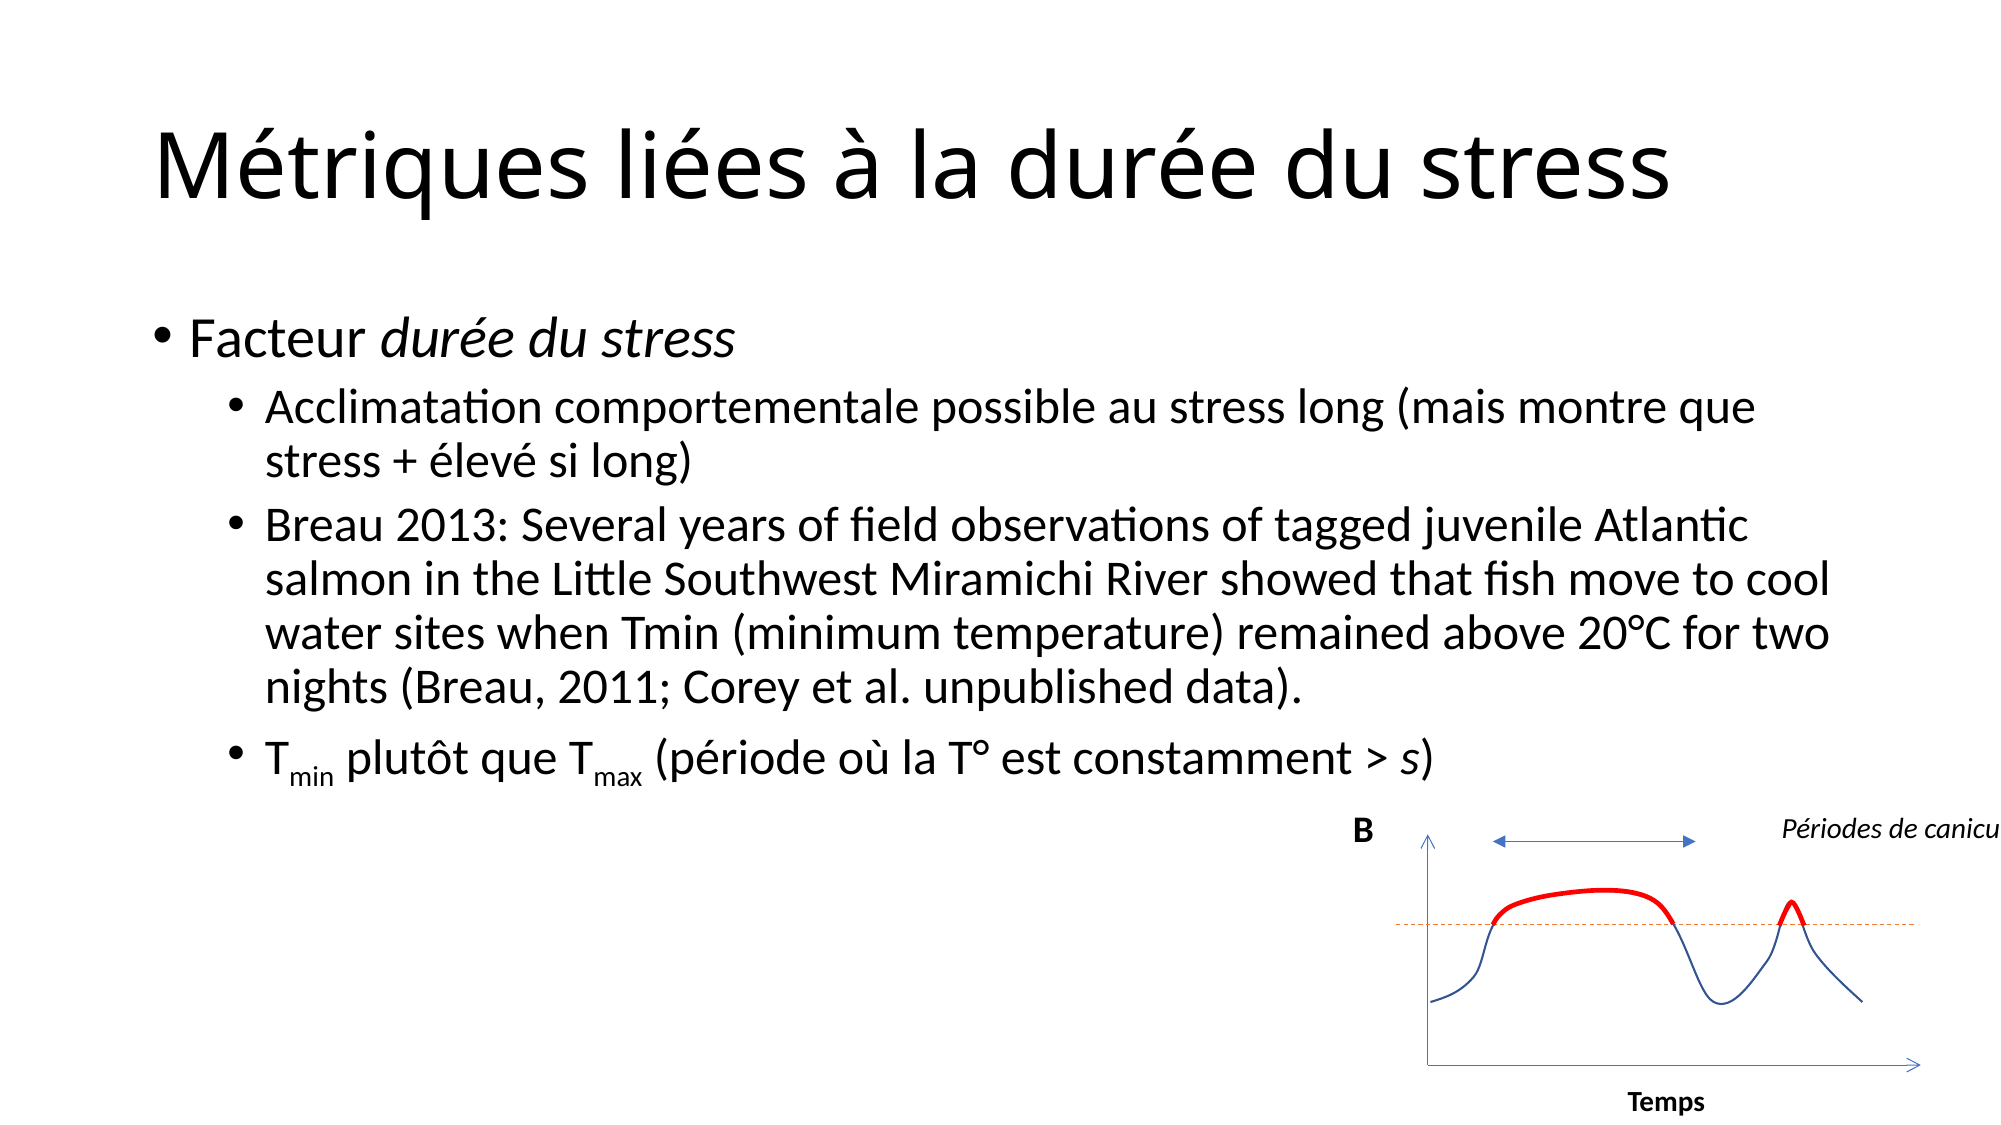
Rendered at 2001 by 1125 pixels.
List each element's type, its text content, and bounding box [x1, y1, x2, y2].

list Facteur durée du stress Acclimatation comportementale possible au stress long (mais montre que stress + élevé si long) Breau 2013: Several years of field observations of tagged juvenile Atlantic salmon in the Little Southwest Miramichi River showed that fish move to cool water sites when Tmin (minimum temperature) remained above 20°C for two nights (Breau, 2011; Corey et al. unpublished data). Tmin plutôt que Tmax (période où la T° est constamment > s) [137, 299, 1863, 1014]
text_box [1427, 834, 1921, 1066]
text_box B [1338, 797, 1454, 858]
title Métriques liées à la durée du stress [137, 59, 1863, 278]
text_box Temps [1612, 1075, 1746, 1125]
text_box Périodes de canicule [1766, 802, 2000, 852]
